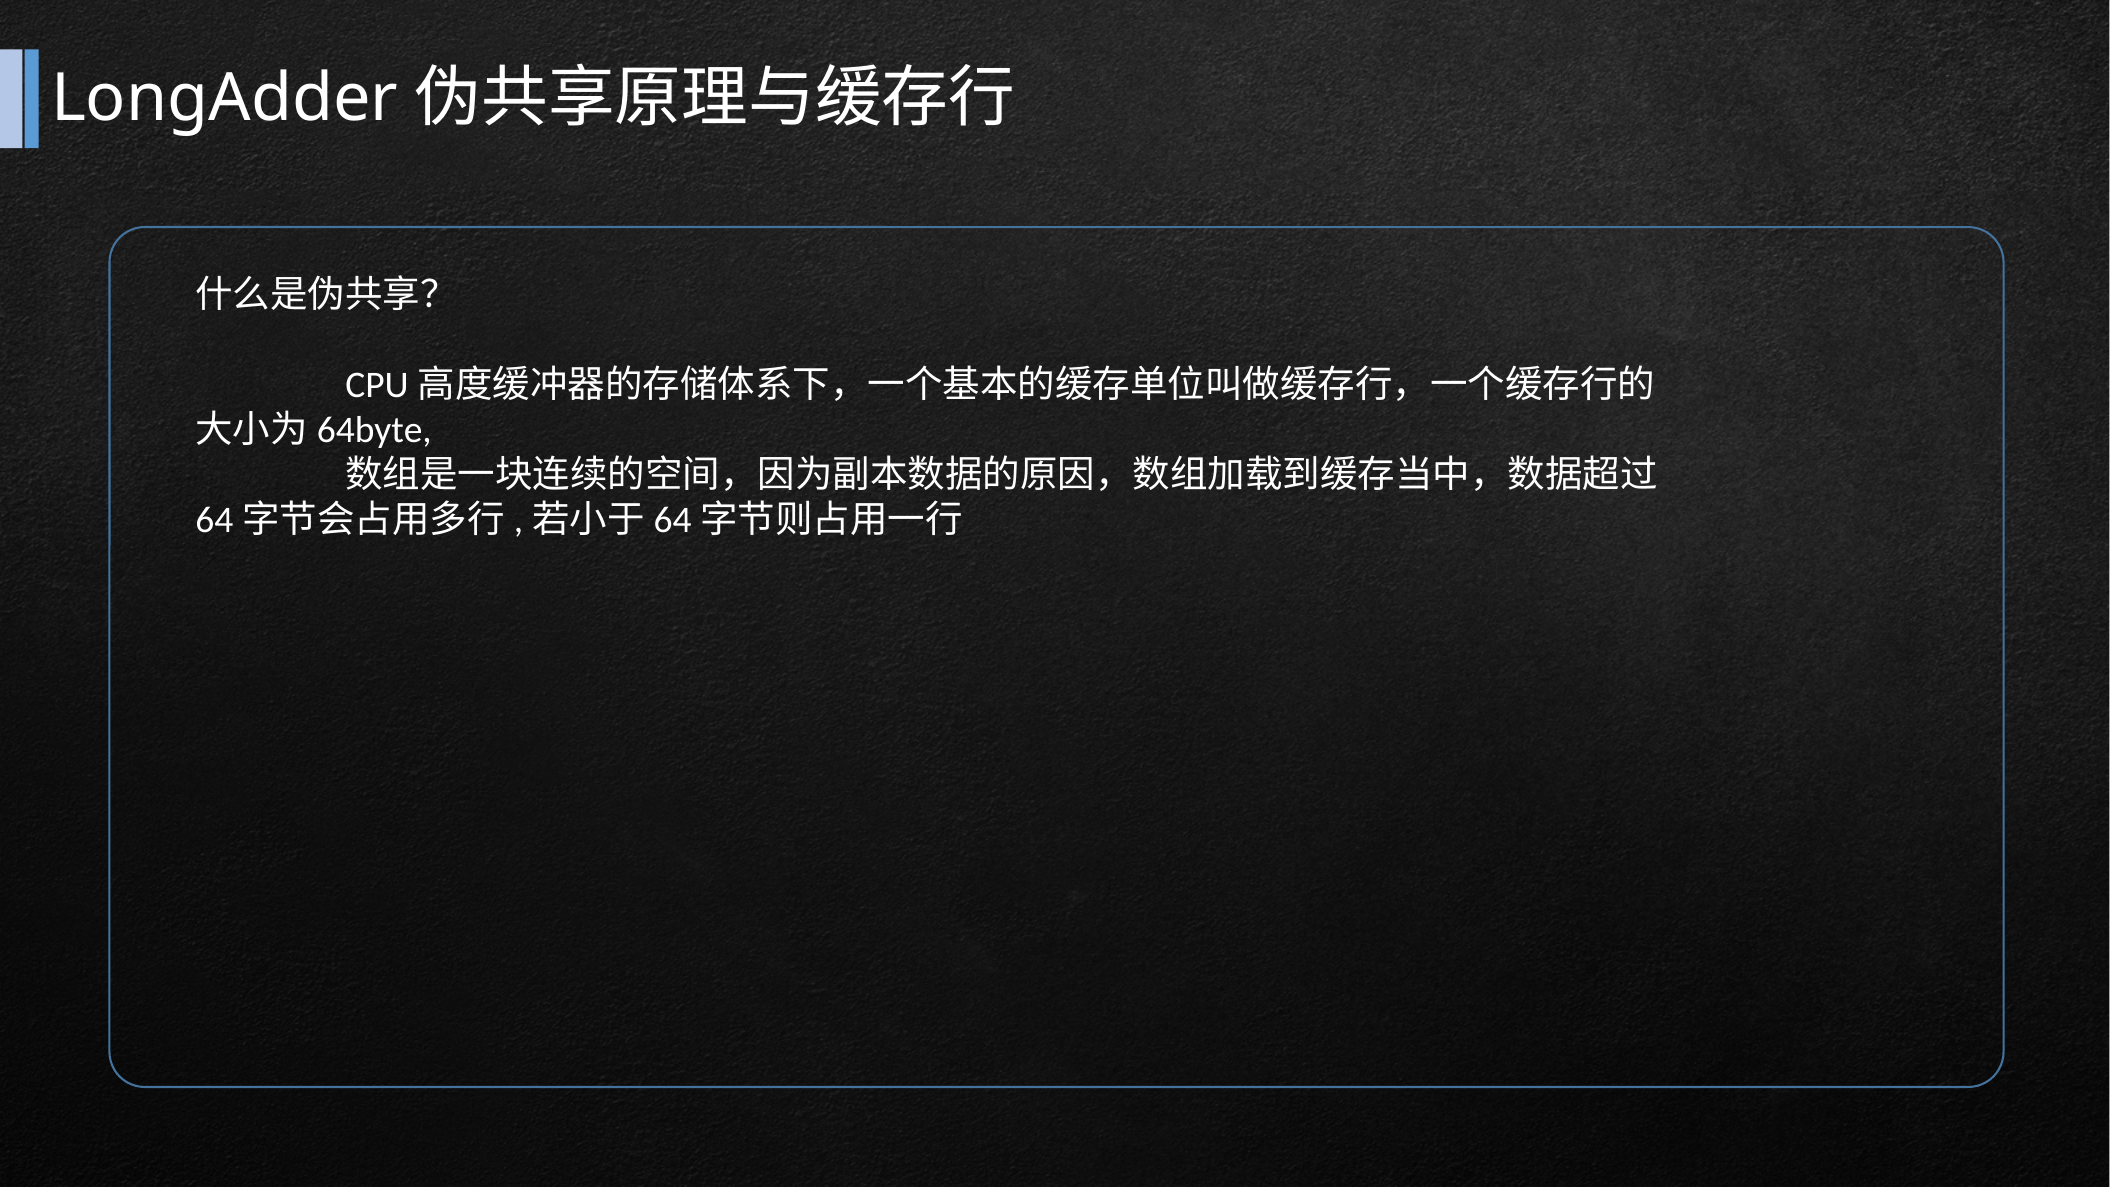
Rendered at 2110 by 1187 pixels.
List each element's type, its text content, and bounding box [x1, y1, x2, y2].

picture [0, 0, 2110, 1187]
text_box [108, 225, 2005, 1089]
title LongAdder伪共享原理与缓存行 [36, 48, 2014, 150]
text_box 什么是伪共享？ CPU高度缓冲器的存储体系下，一个基本的缓存单位叫做缓存行，一个缓存行的大小为64byte, 数组是一块连续的空间，因为副本数据的原因，数组加载到缓存当中，数据超过64字节会占用多行,若小于64字节则占用一行 [180, 262, 1707, 683]
